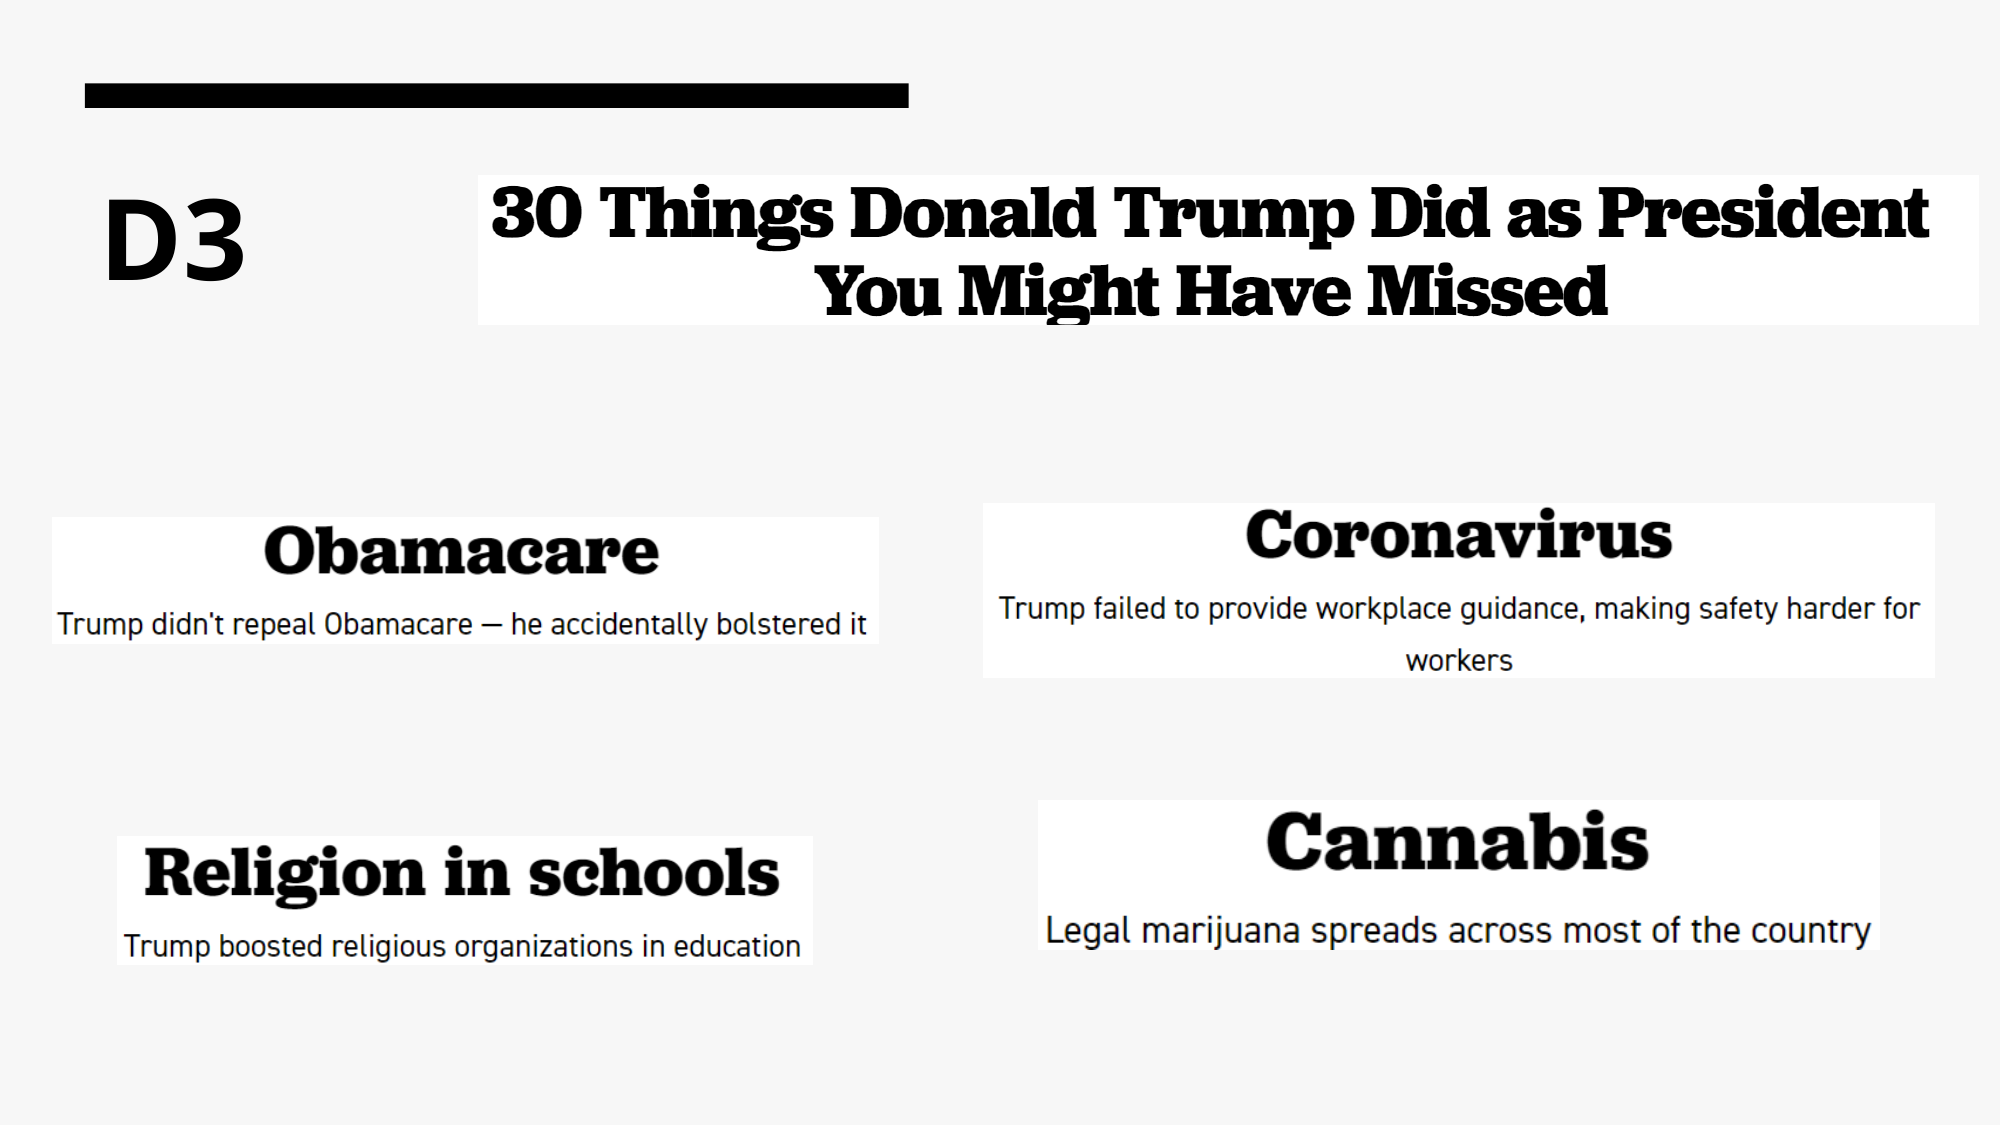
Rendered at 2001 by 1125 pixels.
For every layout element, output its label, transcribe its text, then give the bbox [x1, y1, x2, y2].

picture [117, 836, 813, 965]
picture [478, 175, 1979, 325]
picture [1038, 800, 1880, 950]
title D3 [84, 160, 909, 960]
picture [983, 503, 1935, 678]
picture [51, 517, 879, 644]
